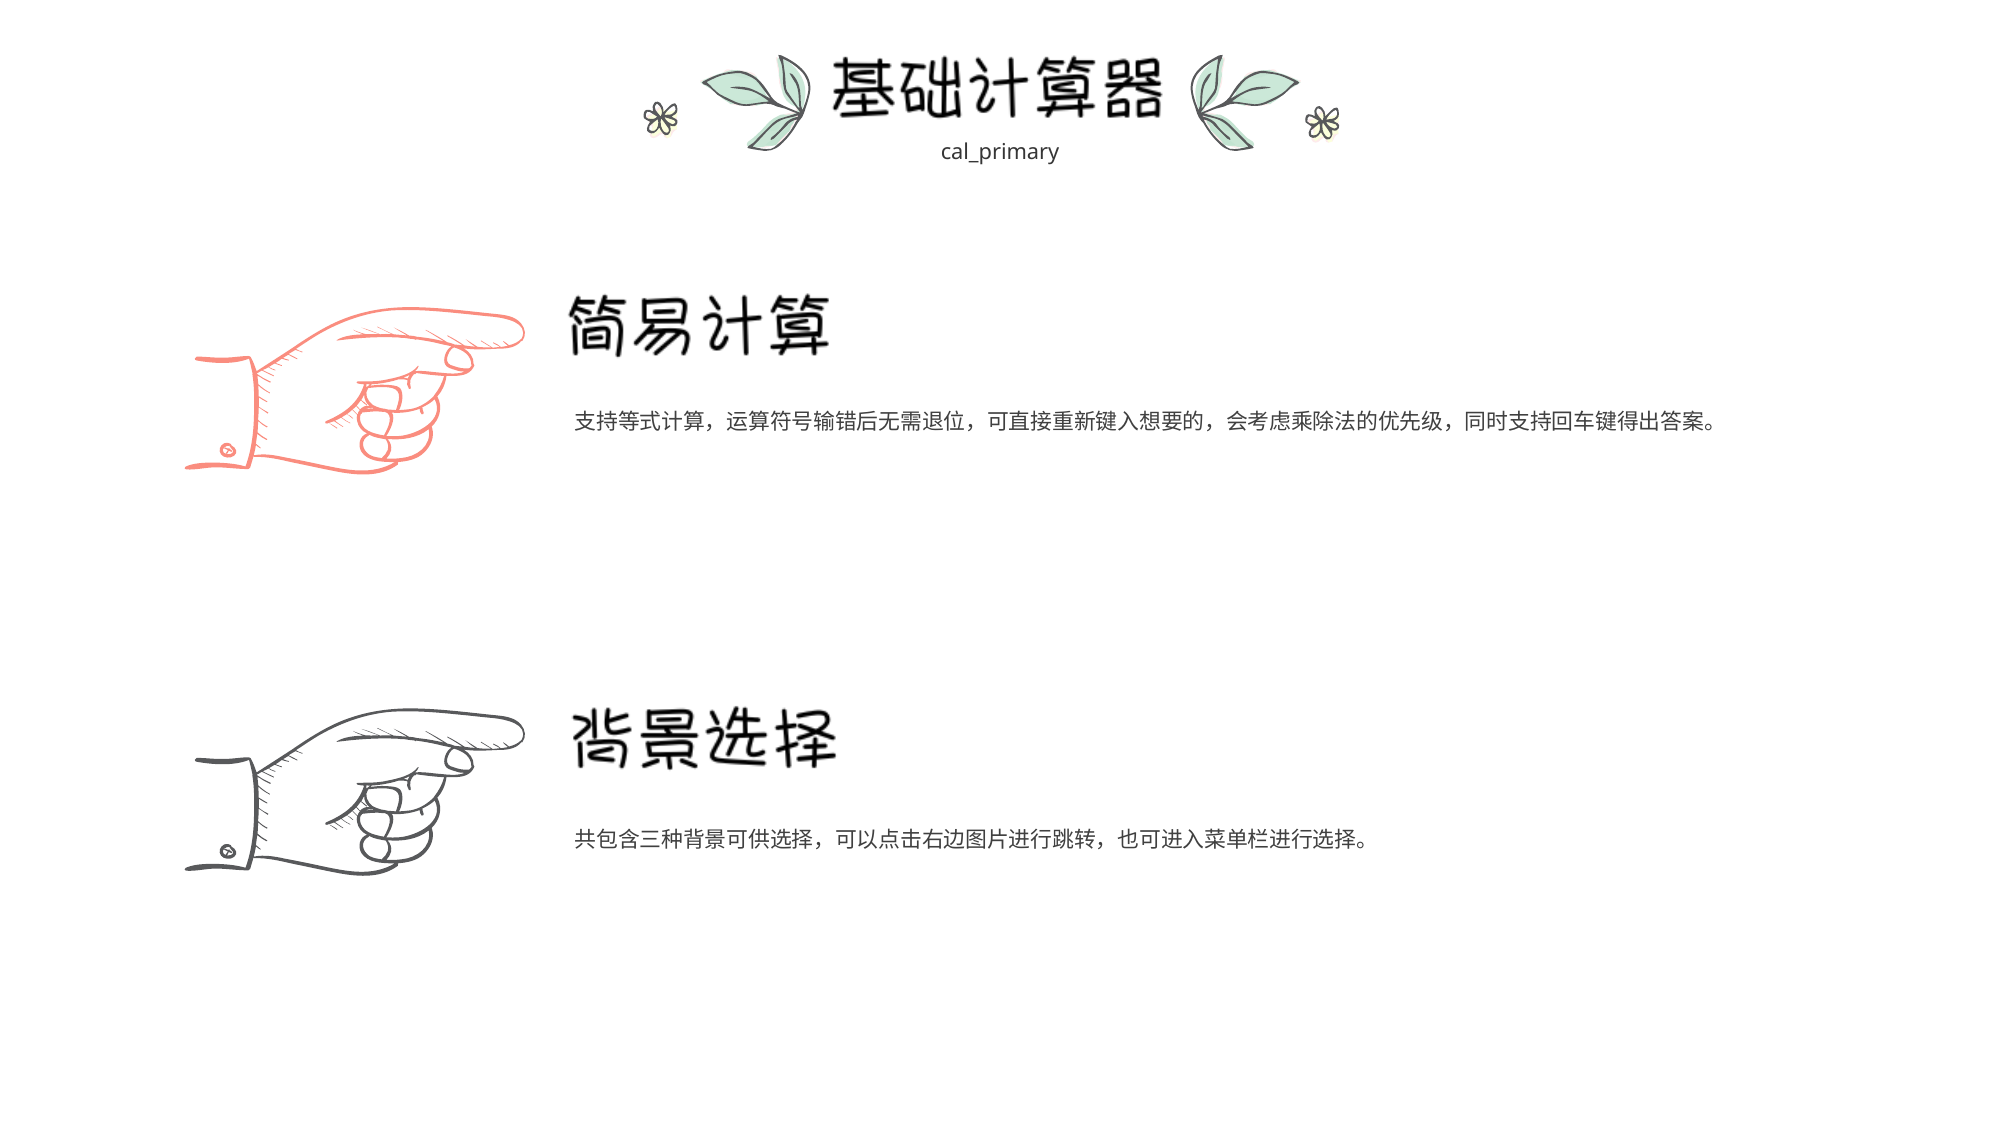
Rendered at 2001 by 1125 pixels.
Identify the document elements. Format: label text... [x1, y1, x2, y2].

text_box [643, 54, 812, 152]
text_box cal_primary [798, 122, 1202, 172]
picture [823, 51, 1172, 121]
picture [561, 697, 839, 784]
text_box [163, 682, 535, 885]
picture [559, 289, 840, 365]
text_box 支持等式计算，运算符号输错后无需退位，可直接重新键入想要的，会考虑乘除法的优先级，同时支持回车键得出答案。 [559, 392, 1806, 441]
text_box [1189, 54, 1341, 152]
text_box 共包含三种背景可供选择，可以点击右边图片进行跳转，也可进入菜单栏进行选择。 [559, 810, 1806, 860]
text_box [163, 281, 535, 484]
